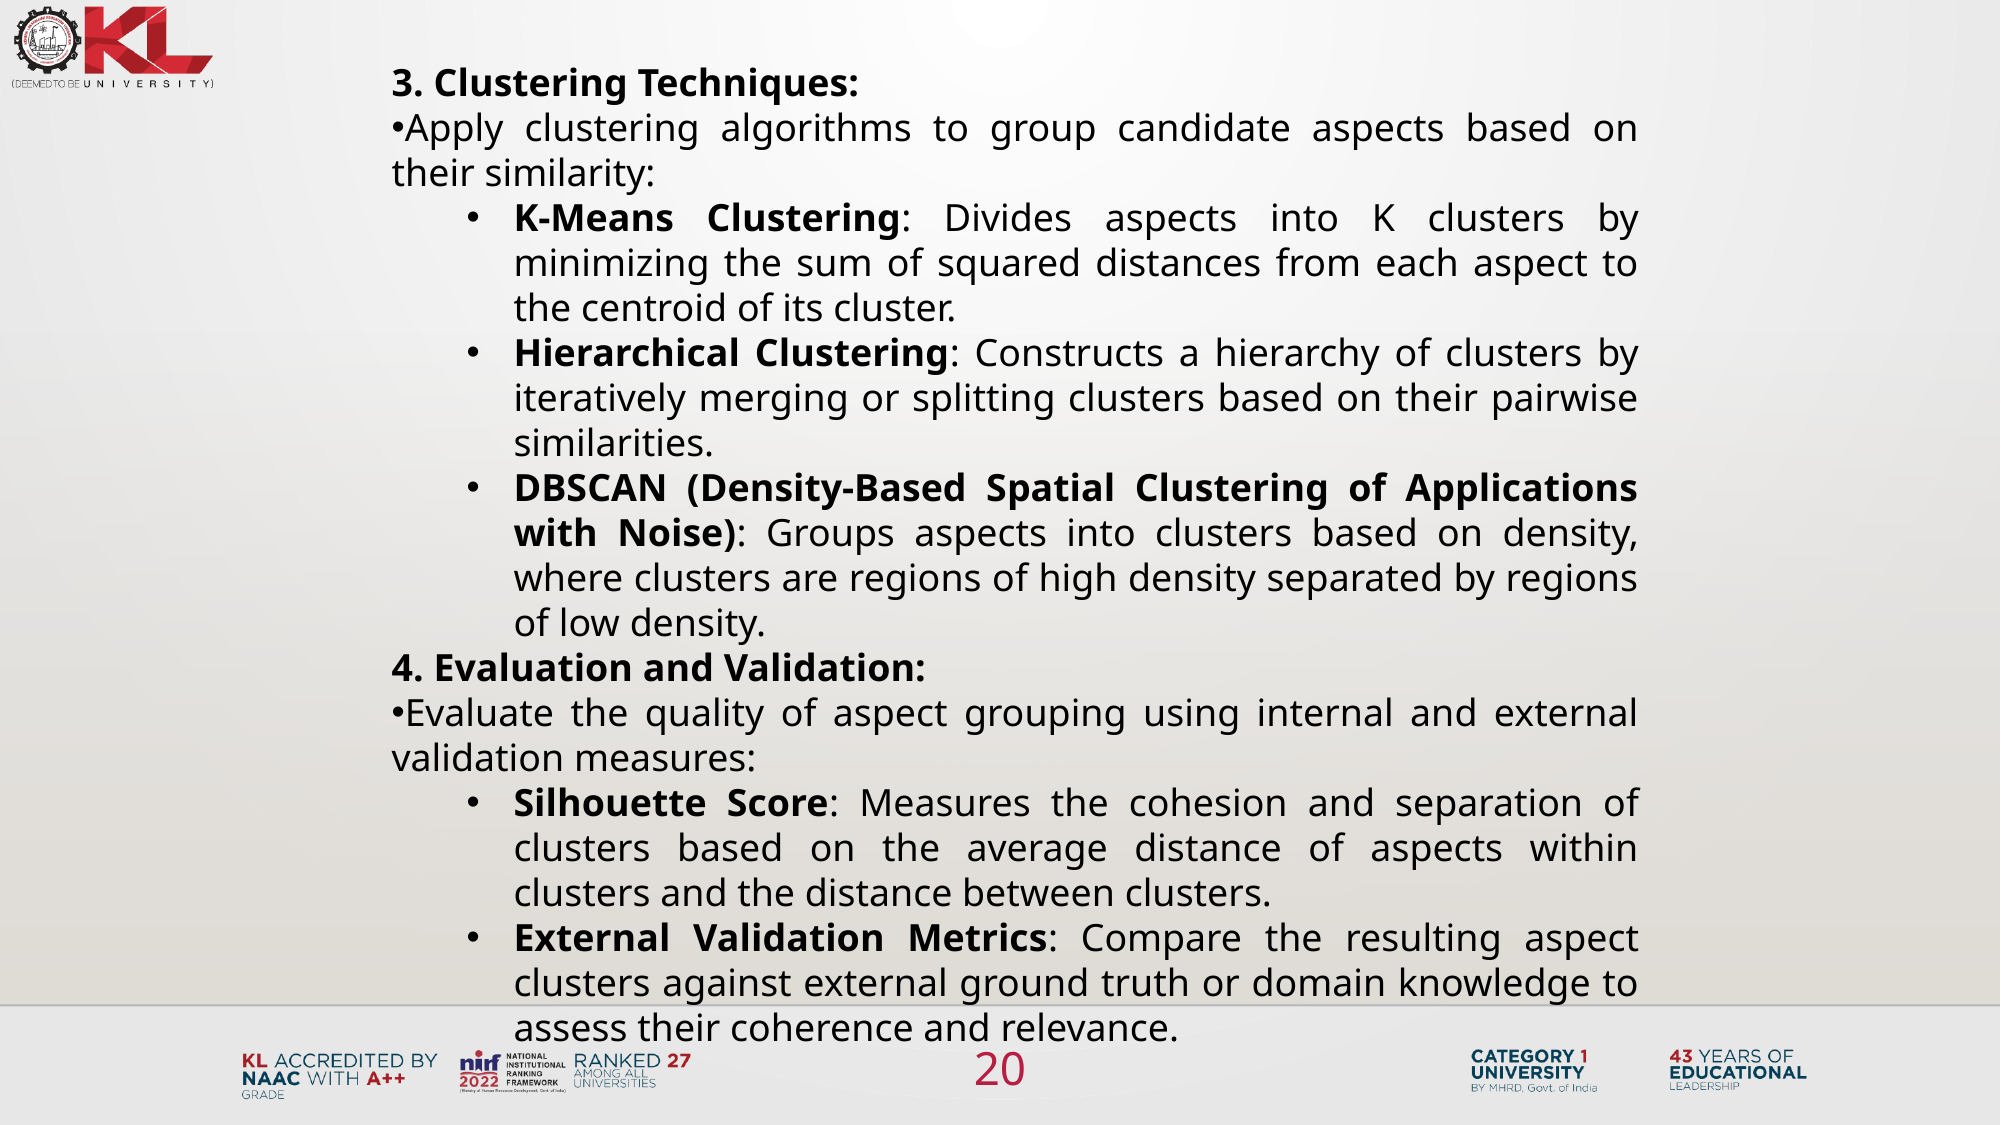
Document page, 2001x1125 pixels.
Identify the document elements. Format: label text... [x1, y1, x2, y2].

picture [1447, 1045, 1814, 1101]
text_box 3. Clustering Techniques: Apply clustering algorithms to group candidate aspects based on their similarity: K-Means Clustering: Divides aspects into K clusters by minimizing the sum of squared distances from each aspect to the centroid of its cluster. Hierarchical Clustering: Constructs a hierarchy of clusters by iteratively merging or splitting clusters based on their pairwise similarities. DBSCAN (Density-Based Spatial Clustering of Applications with Noise): Groups aspects into clusters based on density, where clusters are regions of high density separated by regions of low density. 4. Evaluation and Validation: Evaluate the quality of aspect grouping using internal and external validation measures: Silhouette Score: Measures the cohesion and separation of clusters based on the average distance of aspects within clusters and the distance between clusters. External Validation Metrics: Compare the resulting aspect clusters against external ground truth or domain knowledge to assess their coherence and relevance. [376, 51, 1655, 1057]
picture [238, 1045, 716, 1103]
slide_number 20 [933, 1057, 1067, 1115]
picture [12, 5, 213, 88]
